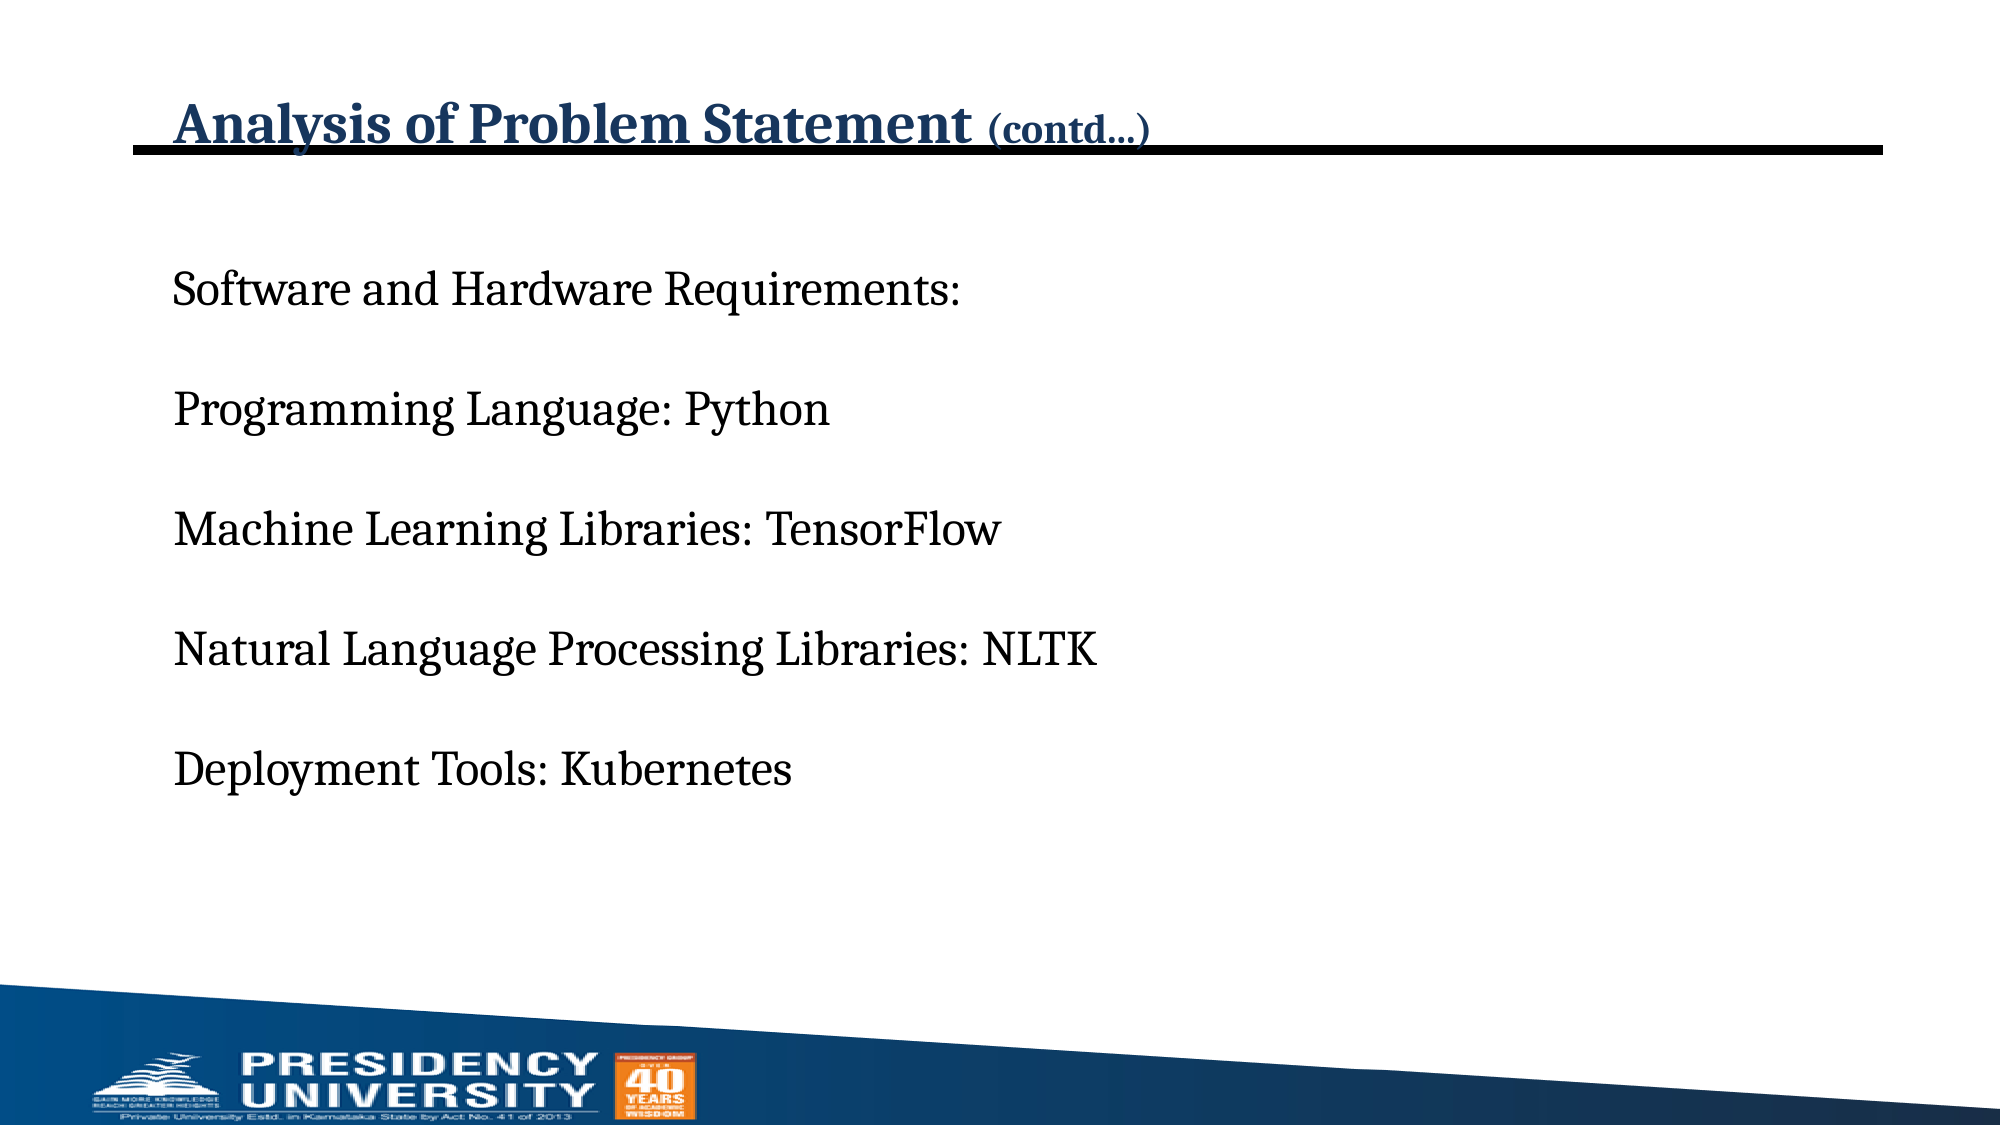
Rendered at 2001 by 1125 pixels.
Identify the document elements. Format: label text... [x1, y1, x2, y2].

title Analysis of Problem Statement (contd...) [133, 45, 1884, 125]
picture [0, 982, 2000, 1125]
list Software and Hardware Requirements: Programming Language: Python Machine Learning Libraries: TensorFlow Natural Language Processing Libraries: NLTK Deployment Tools: Kubernetes [133, 187, 1884, 1000]
